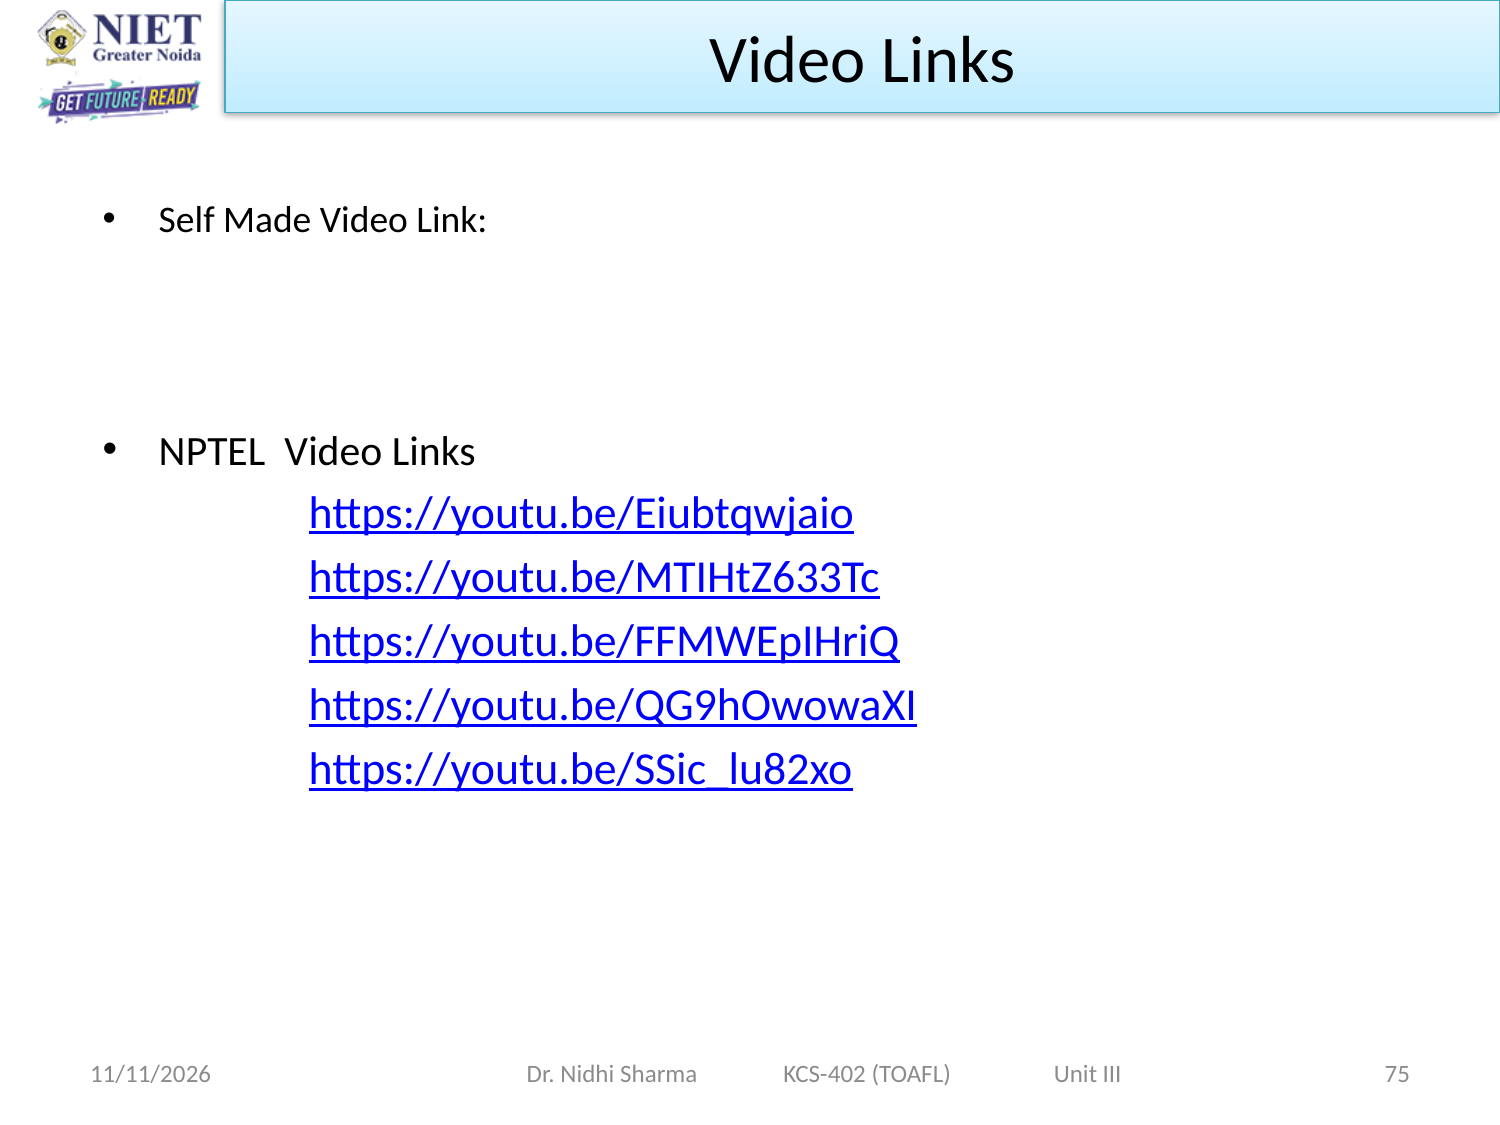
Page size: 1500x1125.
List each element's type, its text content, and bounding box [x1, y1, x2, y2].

slide_number 12-Apr-22 [75, 1042, 412, 1103]
footer Dr. Nidhi Sharma KCS-402 (TOAFL) Unit III [412, 1042, 1238, 1103]
text_box Video Links [238, 0, 1500, 113]
picture [0, 0, 238, 135]
slide_number 75 [1238, 1042, 1425, 1103]
list Self Made Video Link: NPTEL Video Links https://youtu.be/Eiubtqwjaio https://youtu.be/MTIHtZ633Tc https://youtu.be/FFMWEpIHriQ https://youtu.be/QG9hOwowaXI https://youtu.be/SSic_lu82xo [87, 187, 1438, 930]
